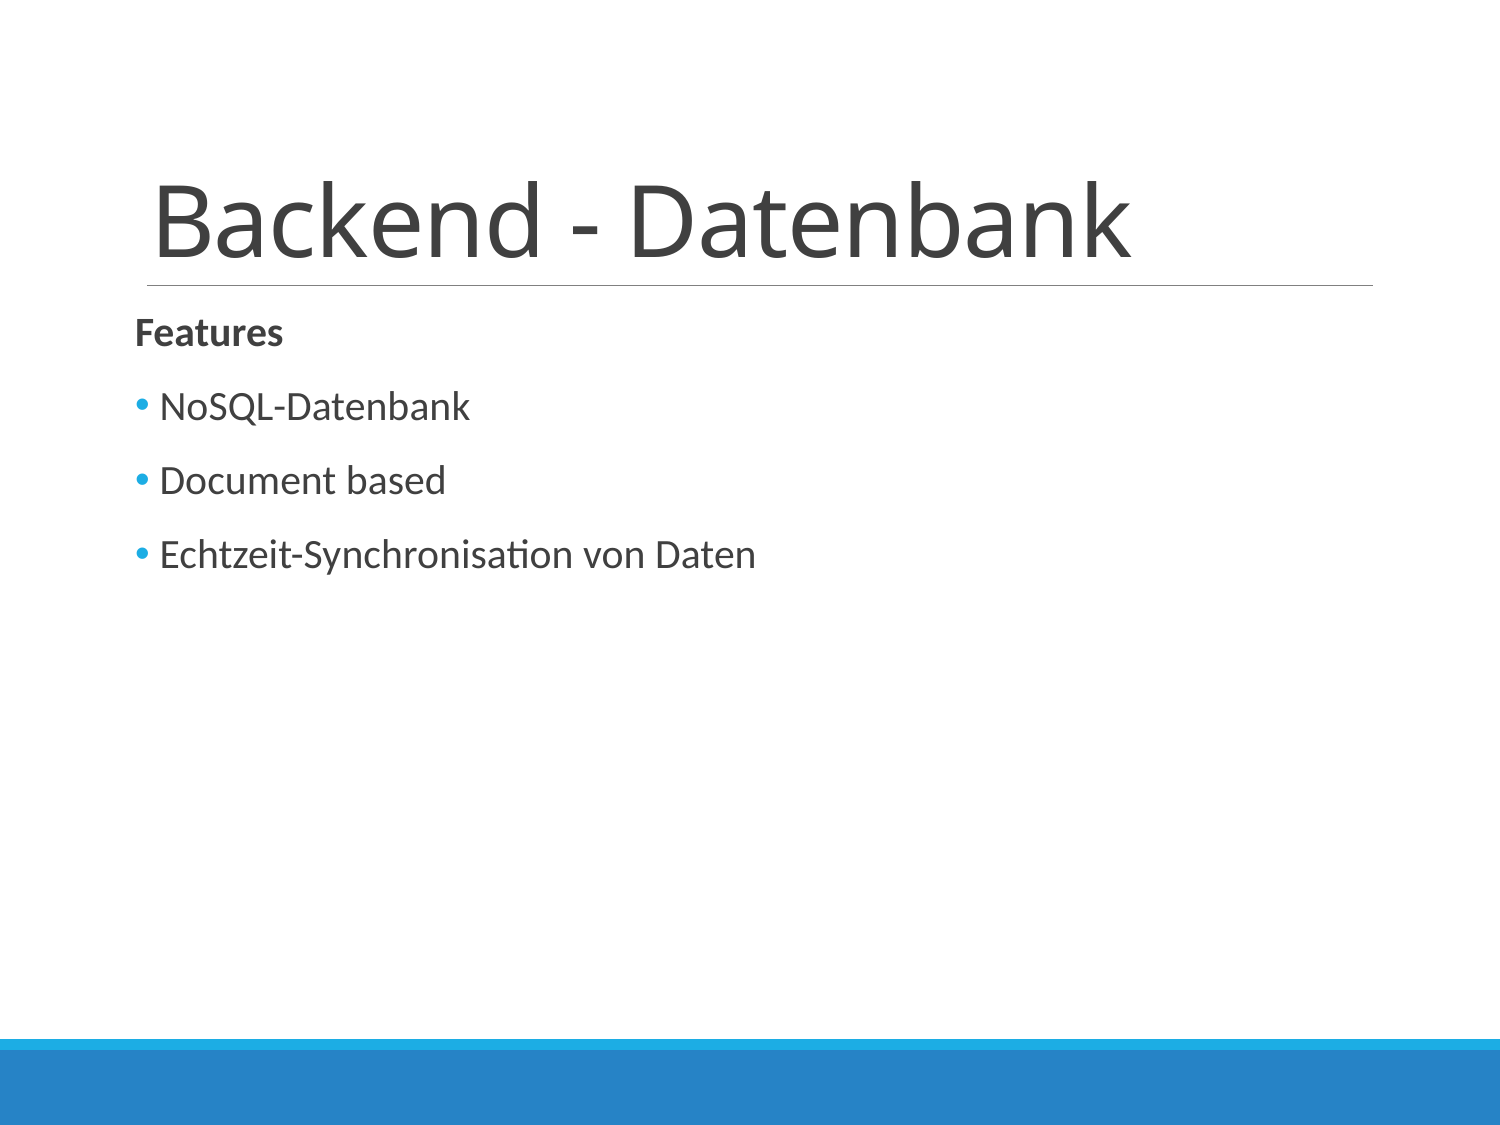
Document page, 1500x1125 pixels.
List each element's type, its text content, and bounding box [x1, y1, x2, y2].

list Features NoSQL-Datenbank Document based Echtzeit-Synchronisation von Daten [135, 302, 828, 963]
title Backend - Datenbank [135, 47, 1373, 285]
